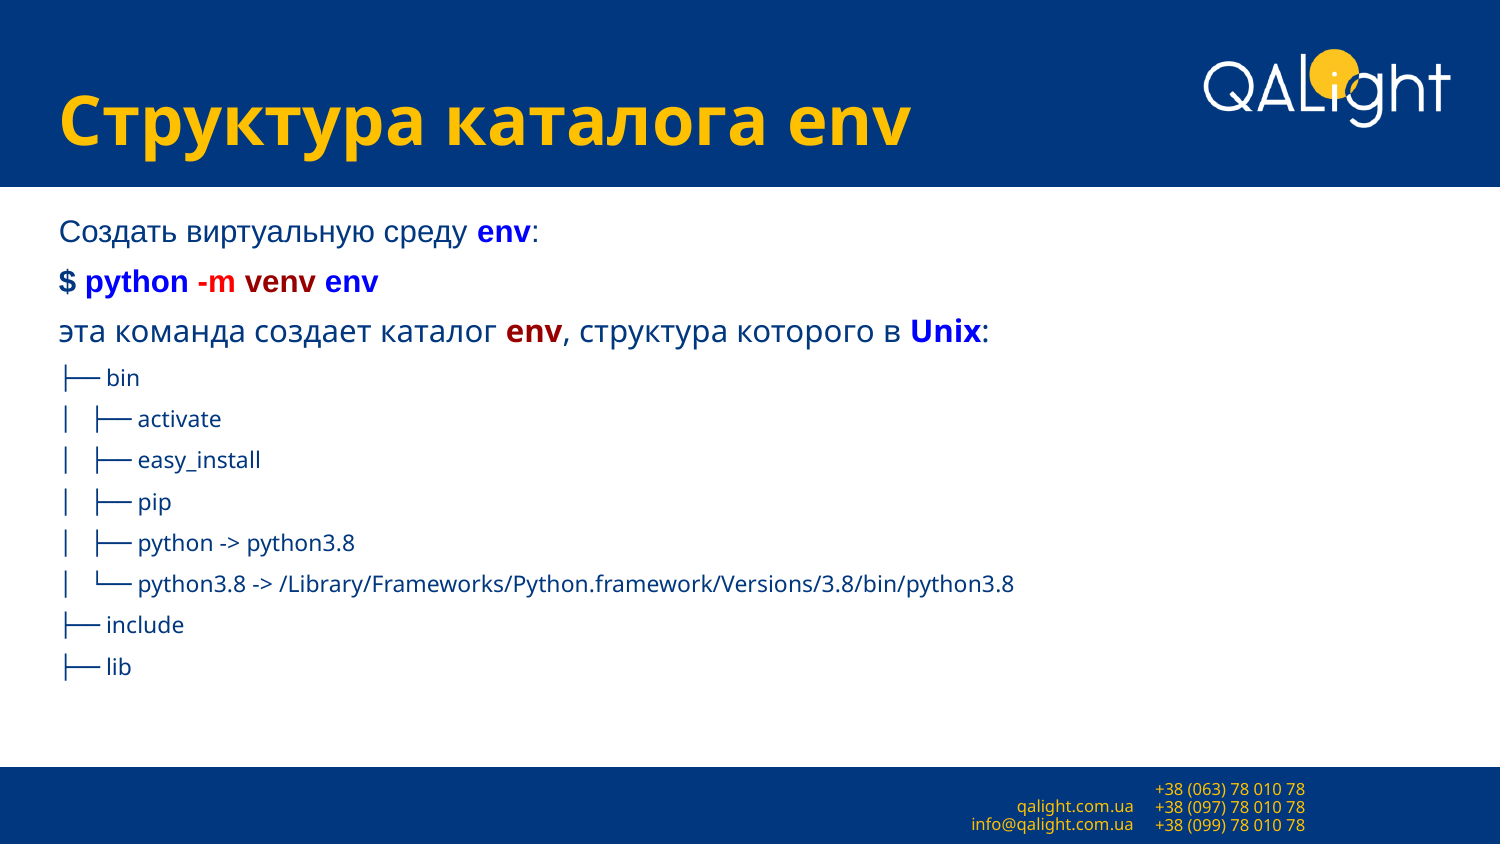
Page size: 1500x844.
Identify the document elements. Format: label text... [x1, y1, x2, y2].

subtitle Создать виртуальную среду env: $ python -m venv env эта команда создает каталог env, структура которого в Unix: ├── bin │ ├── activate │ ├── easy_install │ ├── pip │ ├── python -> python3.8 │ └── python3.8 -> /Library/Frameworks/Python.framework/Versions/3.8/bin/python3.8 ├── include ├── lib [47, 204, 1448, 750]
picture [1200, 48, 1453, 130]
title Структура каталога env [47, 15, 1187, 172]
